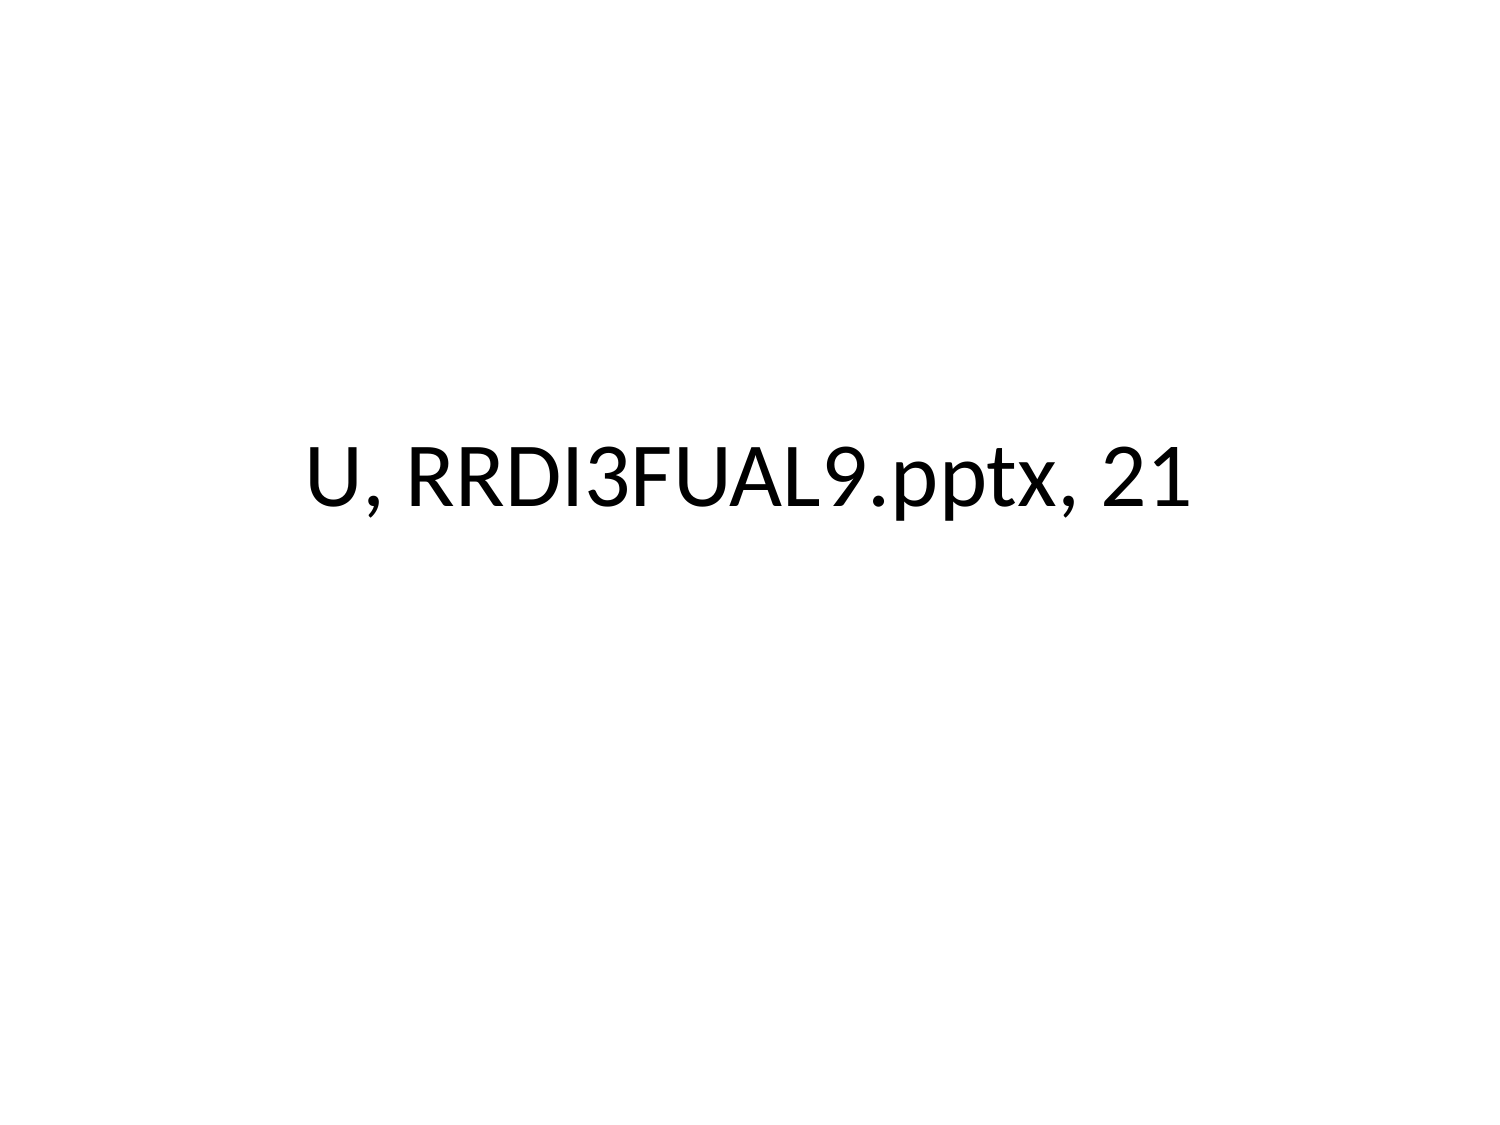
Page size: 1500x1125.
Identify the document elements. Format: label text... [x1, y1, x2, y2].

title U, RRDI3FUAL9.pptx, 21 [112, 349, 1388, 591]
